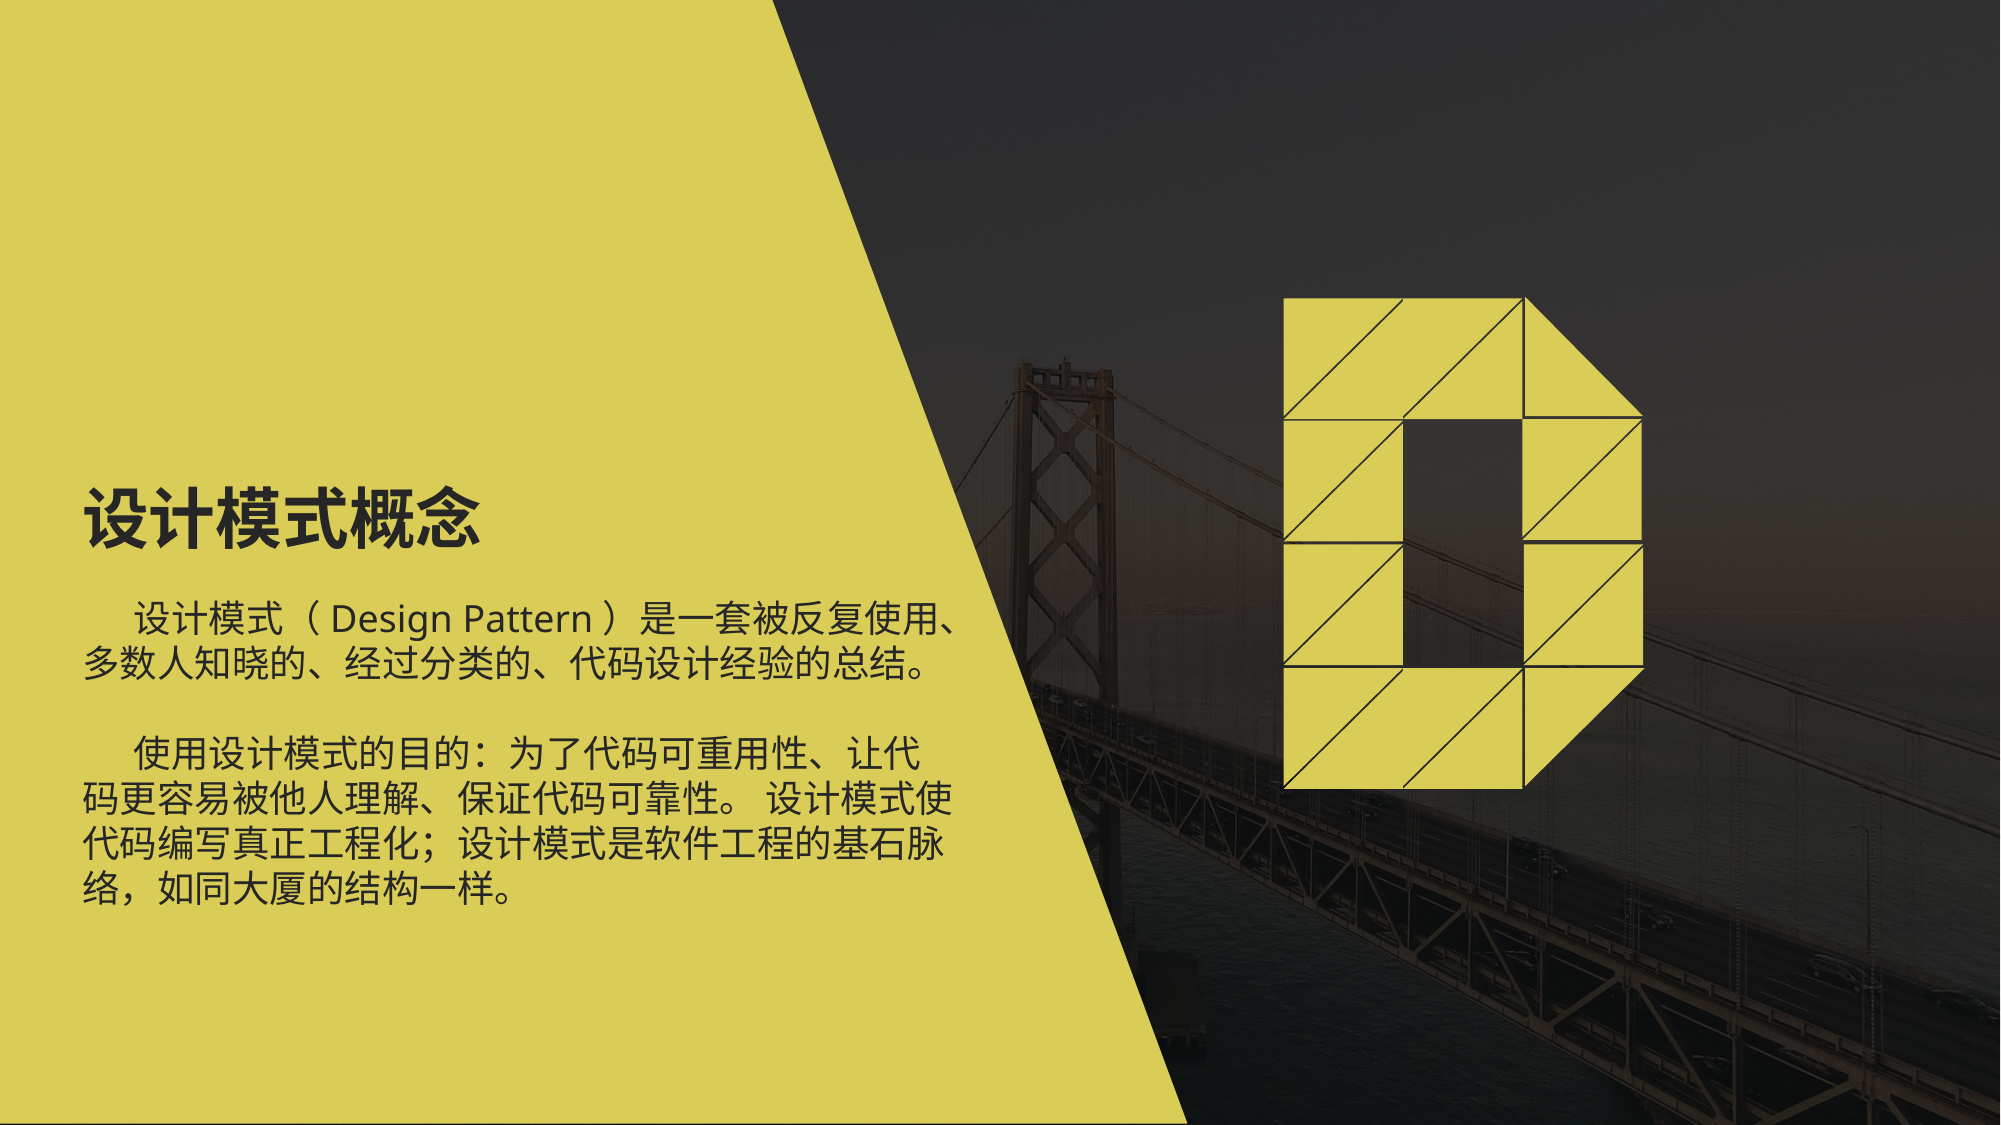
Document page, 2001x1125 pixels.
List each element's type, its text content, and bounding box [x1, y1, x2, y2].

text_box [1403, 300, 1524, 421]
text_box 设计模式（Design Pattern）是一套被反复使用、多数人知晓的、经过分类的、代码设计经验的总结。 使用设计模式的目的：为了代码可重用性、让代码更容易被他人理解、保证代码可靠性。 设计模式使代码编写真正工程化；设计模式是软件工程的基石脉络，如同大厦的结构一样。 [67, 587, 971, 918]
text_box [1524, 667, 1648, 789]
text_box [1401, 297, 1524, 418]
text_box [1283, 668, 1402, 789]
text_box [1523, 544, 1644, 666]
text_box [1524, 294, 1646, 418]
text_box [1283, 544, 1403, 666]
text_box [0, 0, 1189, 1125]
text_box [1522, 419, 1642, 540]
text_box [1283, 420, 1403, 542]
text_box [1402, 668, 1523, 789]
text_box 设计模式概念 [67, 469, 824, 565]
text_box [1283, 298, 1403, 420]
